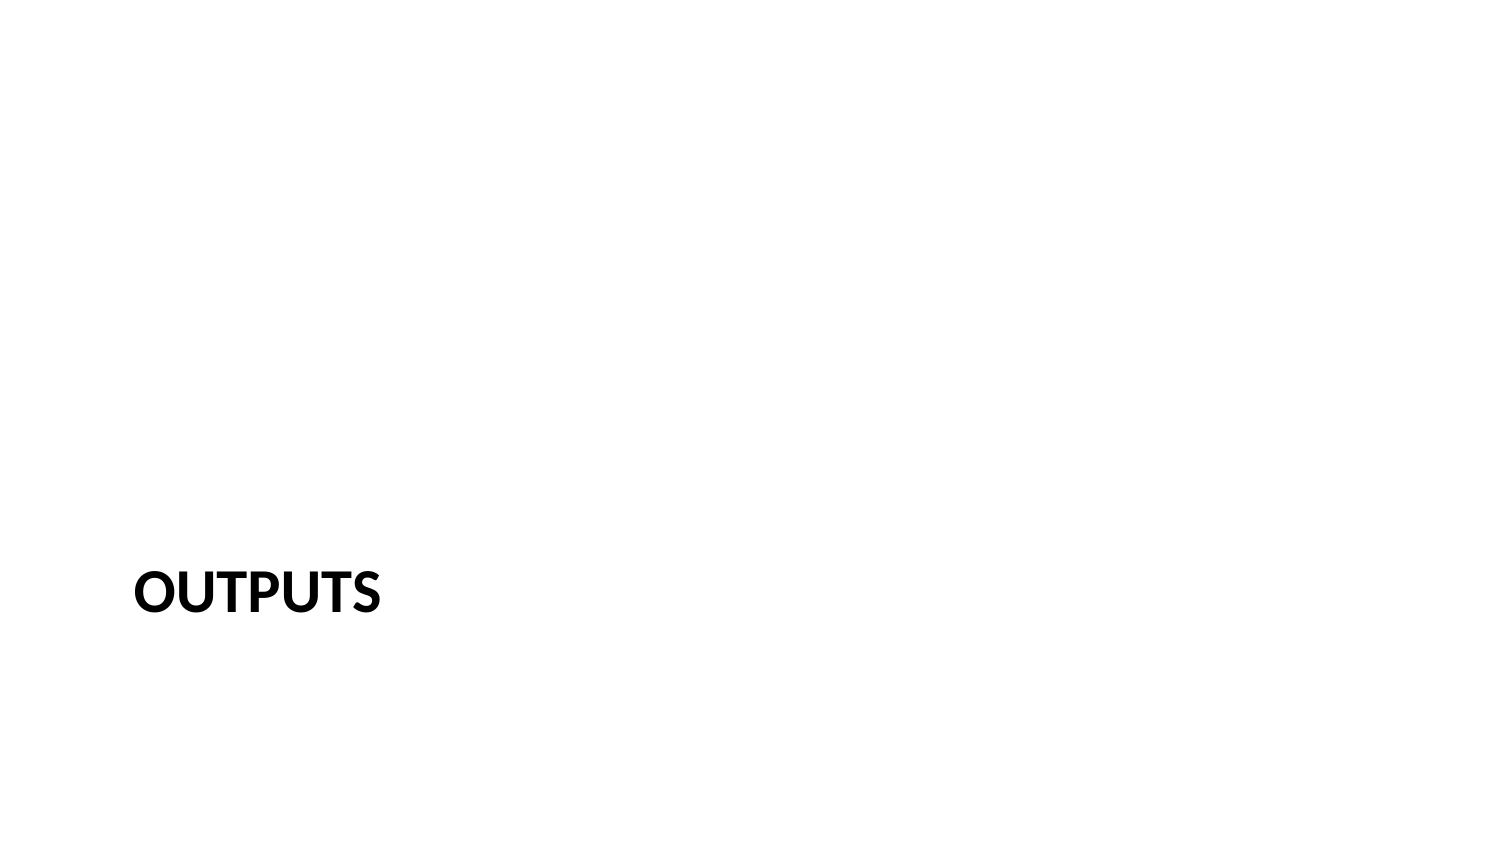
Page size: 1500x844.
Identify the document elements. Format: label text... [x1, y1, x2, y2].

title Outputs [118, 542, 1394, 710]
